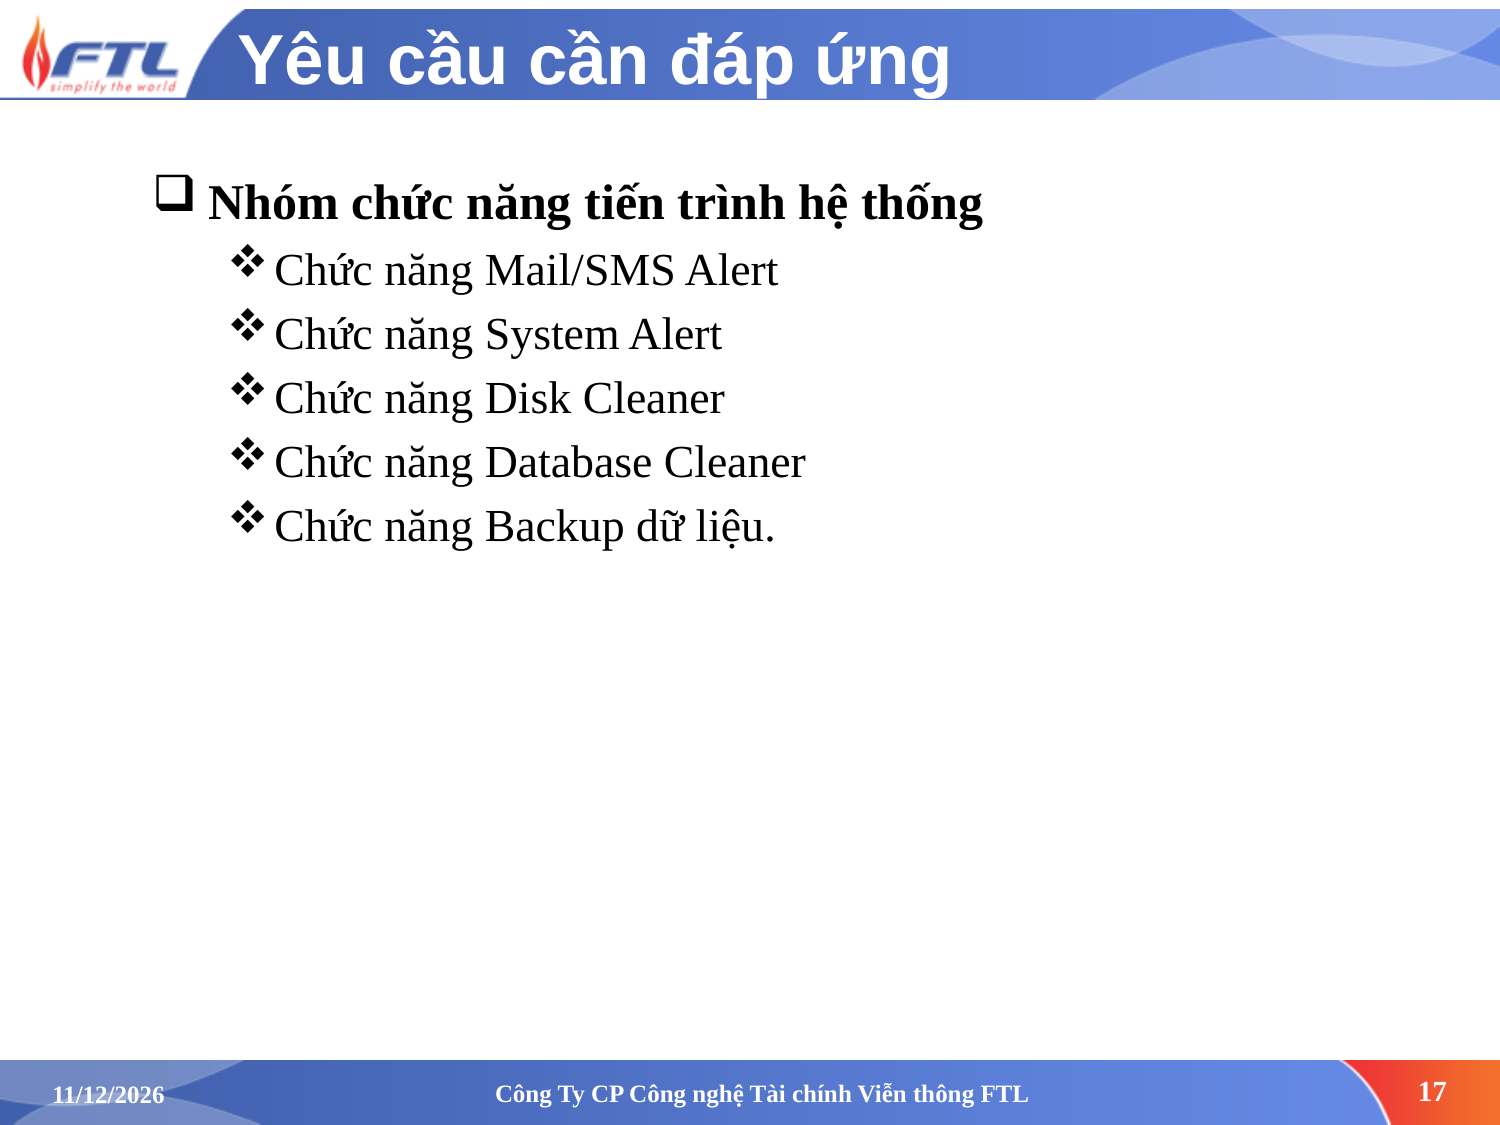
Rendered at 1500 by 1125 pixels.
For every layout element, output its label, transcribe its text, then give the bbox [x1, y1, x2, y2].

list Nhóm chức năng tiến trình hệ thống Chức năng Mail/SMS Alert Chức năng System Alert Chức năng Disk Cleaner Chức năng Database Cleaner Chức năng Backup dữ liệu. [137, 162, 1425, 1005]
picture [0, 1060, 1500, 1125]
slide_number 17 [1299, 1065, 1463, 1125]
footer Công Ty CP Công nghệ Tài chính Viễn thông FTL [387, 1062, 1138, 1123]
picture [0, 9, 1500, 100]
title Yêu cầu cần đáp ứng [222, 12, 1448, 100]
